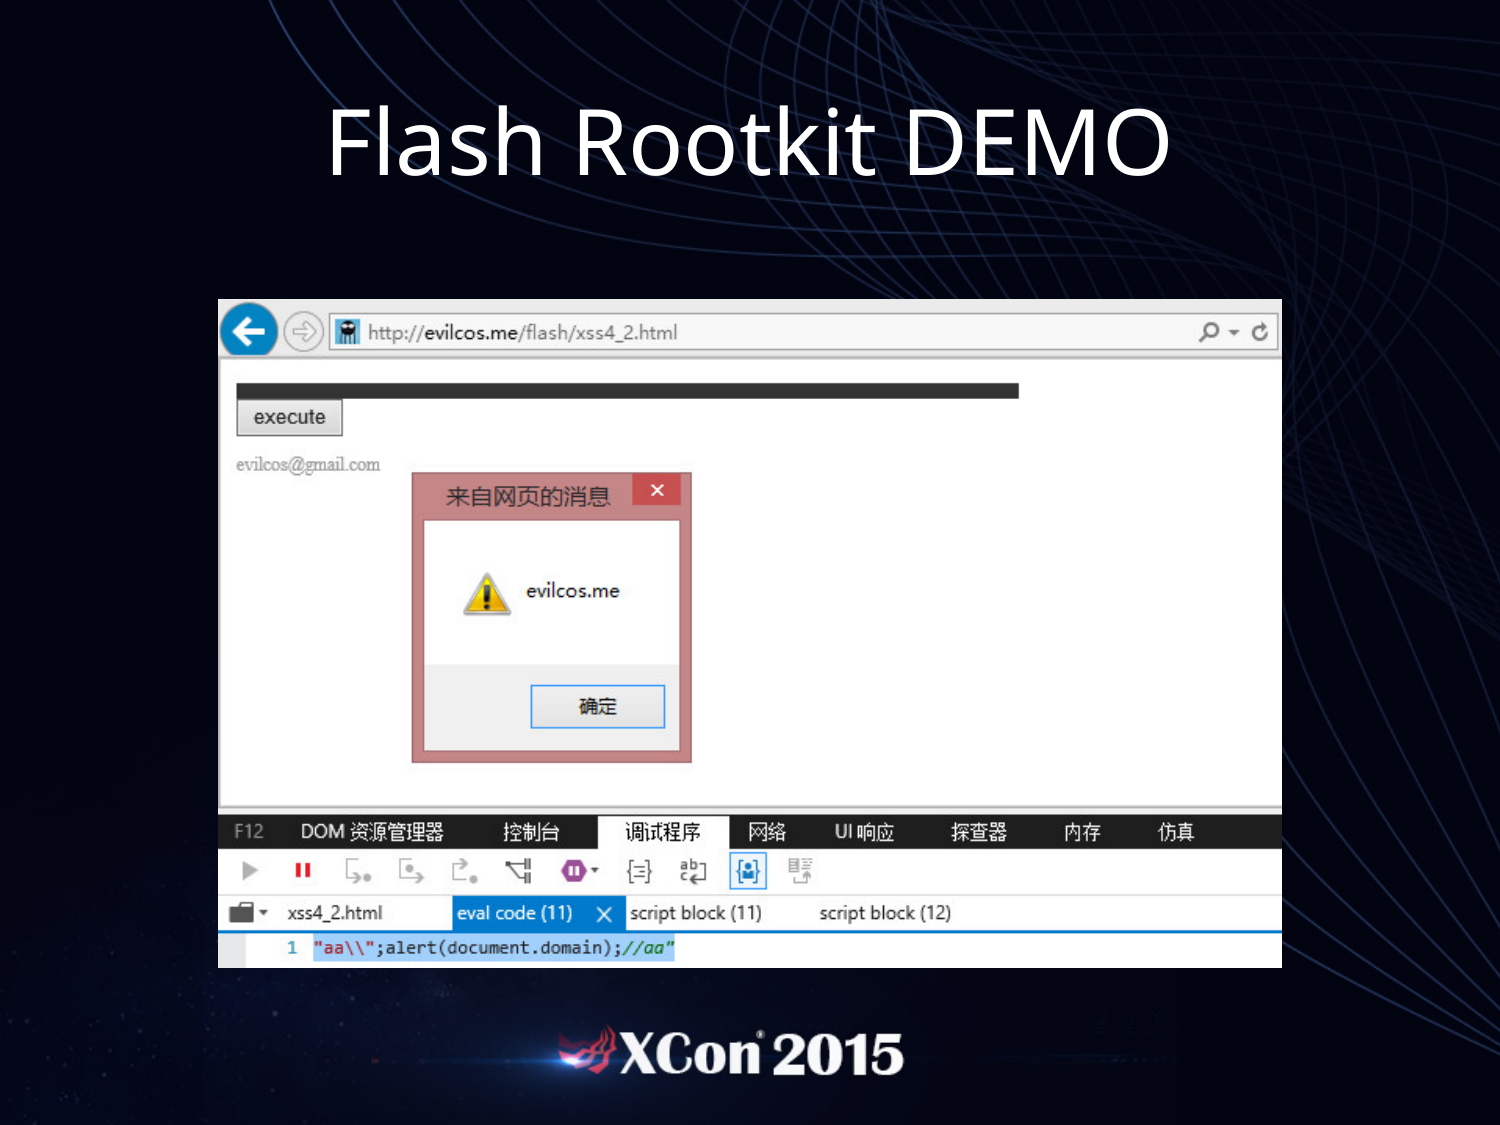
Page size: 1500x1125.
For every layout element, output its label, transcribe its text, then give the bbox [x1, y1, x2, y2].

text_box Flash Rootkit DEMO [74, 45, 1425, 233]
picture [0, 0, 1500, 1125]
